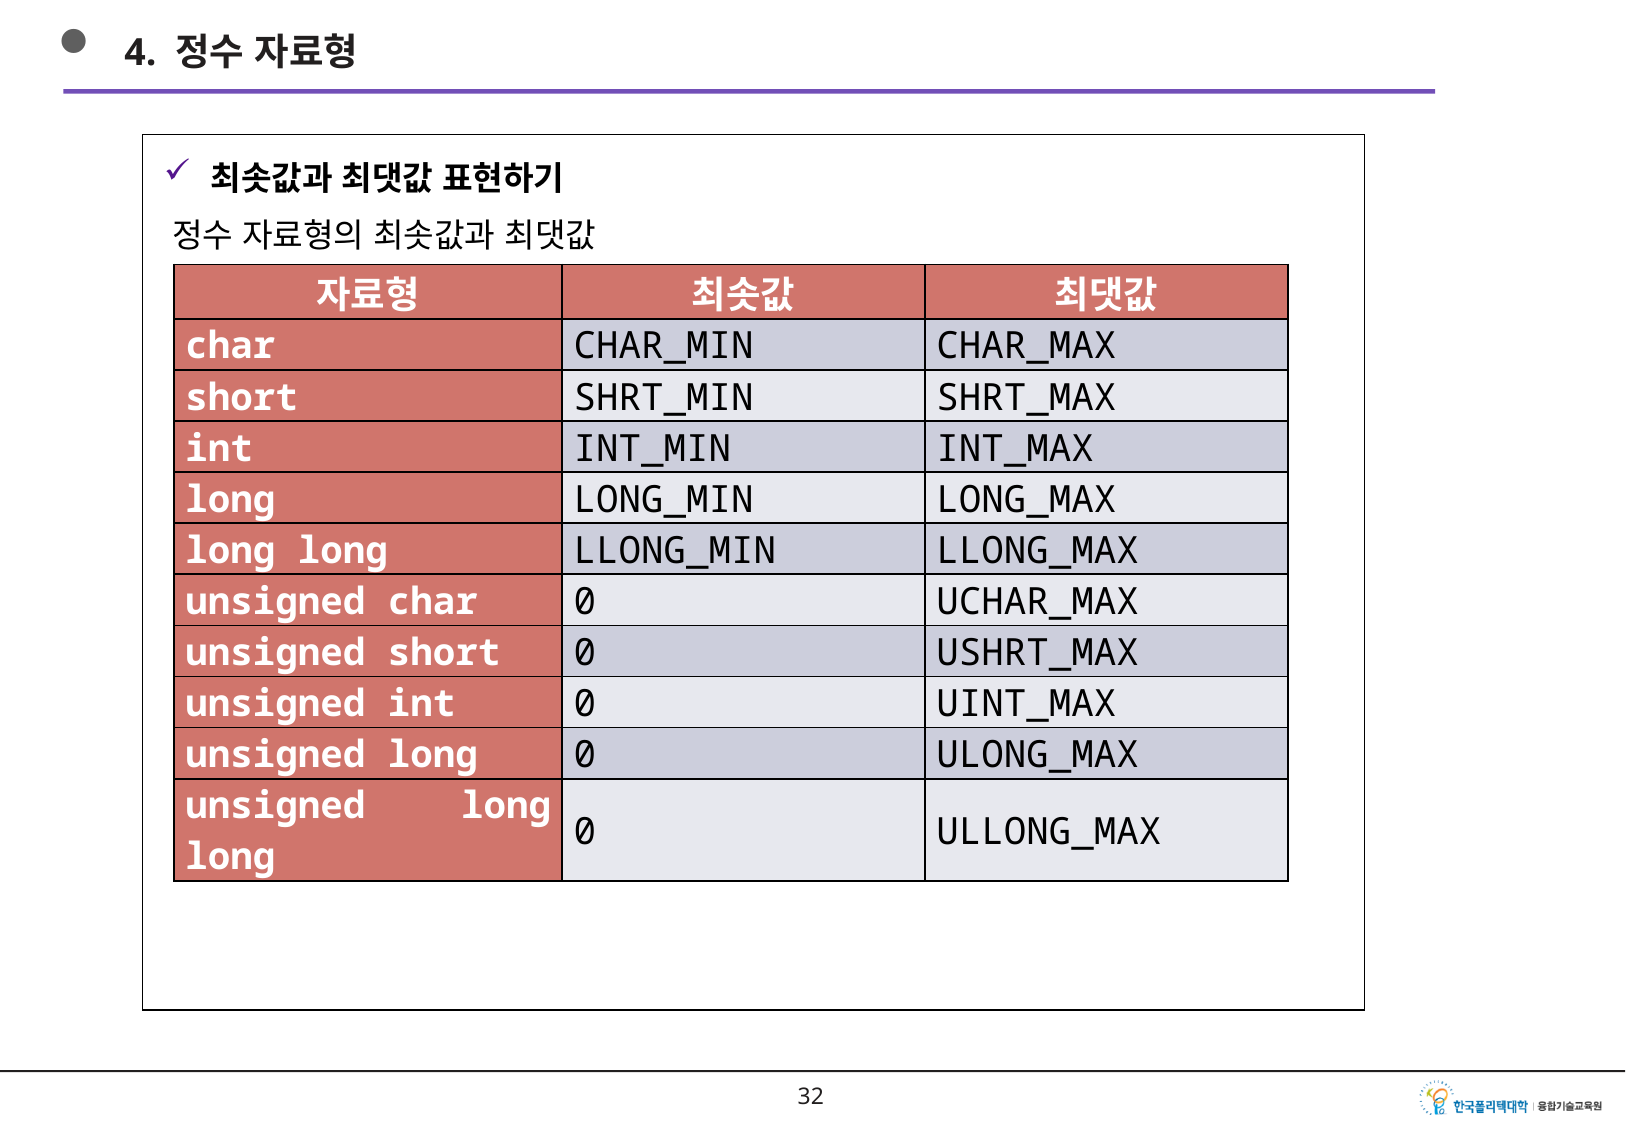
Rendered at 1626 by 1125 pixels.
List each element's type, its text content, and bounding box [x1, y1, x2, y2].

table_cell unsigned long long [175, 780, 561, 880]
text_box 정수 자료형의 최솟값과 최댓값 [157, 206, 1402, 273]
table_cell INT_MAX [926, 422, 1287, 471]
table_cell UCHAR_MAX [926, 575, 1287, 625]
table_cell ULONG_MAX [926, 728, 1287, 778]
table_cell INT_MIN [563, 422, 924, 471]
text_box [44, 0, 1604, 114]
table_cell unsigned short [175, 626, 561, 676]
table_cell CHAR_MIN [563, 320, 924, 369]
table_cell 0 [563, 677, 924, 727]
table_cell long [175, 473, 561, 522]
table_cell SHRT_MAX [926, 371, 1287, 420]
table_cell short [175, 371, 561, 420]
table_cell unsigned char [175, 575, 561, 625]
table_cell char [175, 320, 561, 369]
table_cell long long [175, 524, 561, 573]
table_cell ULLONG_MAX [926, 780, 1287, 880]
picture [1415, 1076, 1604, 1118]
table_cell 0 [563, 626, 924, 676]
table_cell UINT_MAX [926, 677, 1287, 727]
text_box 31 [765, 1072, 857, 1123]
text_box 최솟값과 최댓값 표현하기 [142, 134, 1365, 1011]
table_cell 0 [563, 575, 924, 625]
table_header 자료형 [175, 265, 561, 318]
table_cell int [175, 422, 561, 471]
table_header 최댓값 [926, 265, 1287, 318]
table_cell LONG_MAX [926, 473, 1287, 522]
table_cell LONG_MIN [563, 473, 924, 522]
table_cell LLONG_MIN [563, 524, 924, 573]
table_cell USHRT_MAX [926, 626, 1287, 676]
table_cell 0 [563, 780, 924, 880]
table_cell unsigned long [175, 728, 561, 778]
table_cell SHRT_MIN [563, 371, 924, 420]
table_cell unsigned int [175, 677, 561, 727]
text_box 4. 정수 자료형 [109, 20, 943, 93]
table_header 최솟값 [563, 265, 924, 318]
table_cell CHAR_MAX [926, 320, 1287, 369]
table_cell 0 [563, 728, 924, 778]
table_cell LLONG_MAX [926, 524, 1287, 573]
